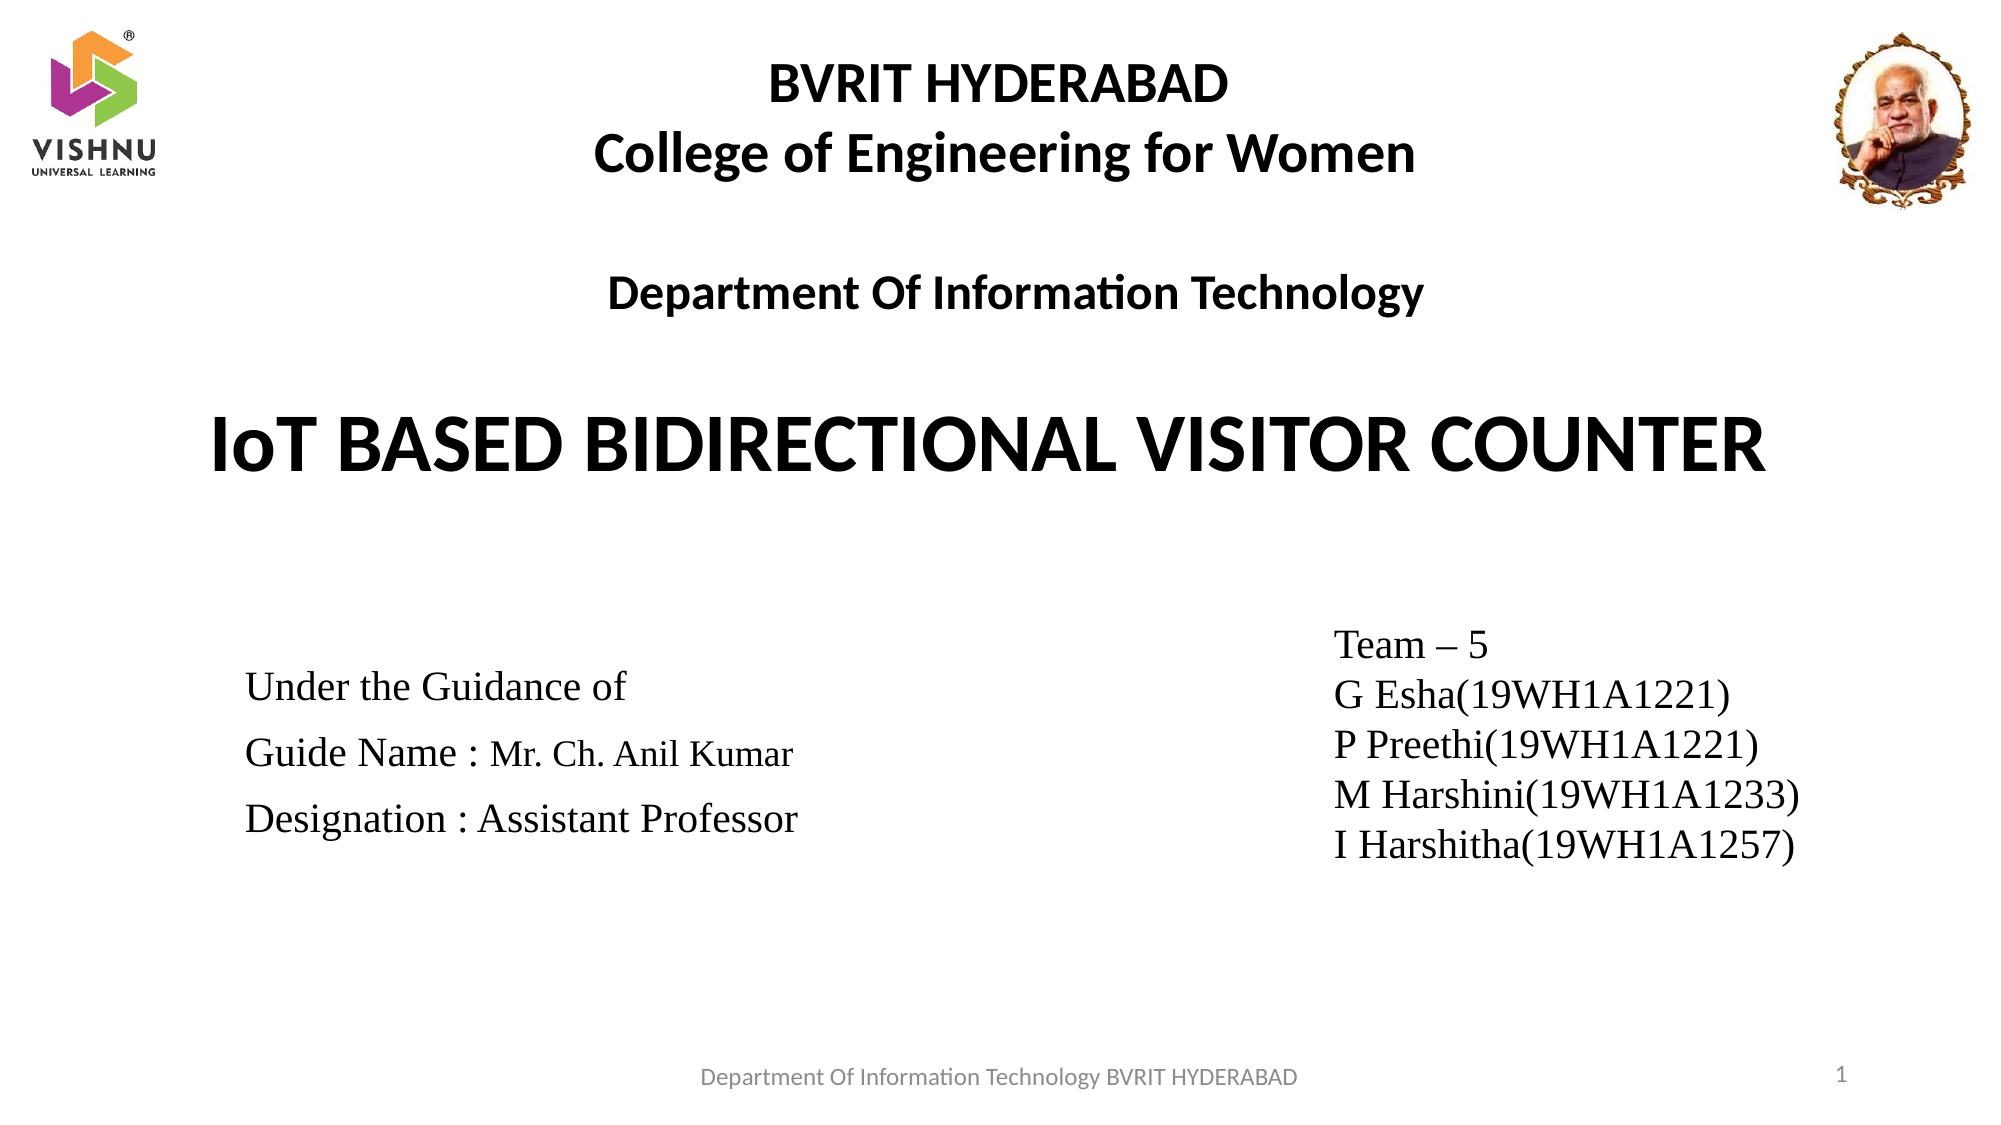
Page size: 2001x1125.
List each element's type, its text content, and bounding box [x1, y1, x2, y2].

text_box BVRIT HYDERABAD College of Engineering for Women [360, 37, 1638, 192]
slide_number 1 [1412, 1042, 1863, 1103]
footer Department Of Information Technology BVRIT HYDERABAD [448, 1045, 1552, 1106]
picture [1825, 32, 1982, 210]
text_box Department Of Information Technology [527, 252, 1505, 328]
title IoT BASED BIDIRECTIONAL VISITOR COUNTER [129, 276, 1848, 687]
text_box Team – 5 G Esha(19WH1A1221) P Preethi(19WH1A1221) M Harshini(19WH1A1233) I Harshitha(19WH1A1257) [1319, 609, 1832, 874]
picture [32, 30, 155, 176]
subtitle Under the Guidance of Guide Name : Mr. Ch. Anil Kumar Designation : Assistant Professor [229, 657, 827, 885]
